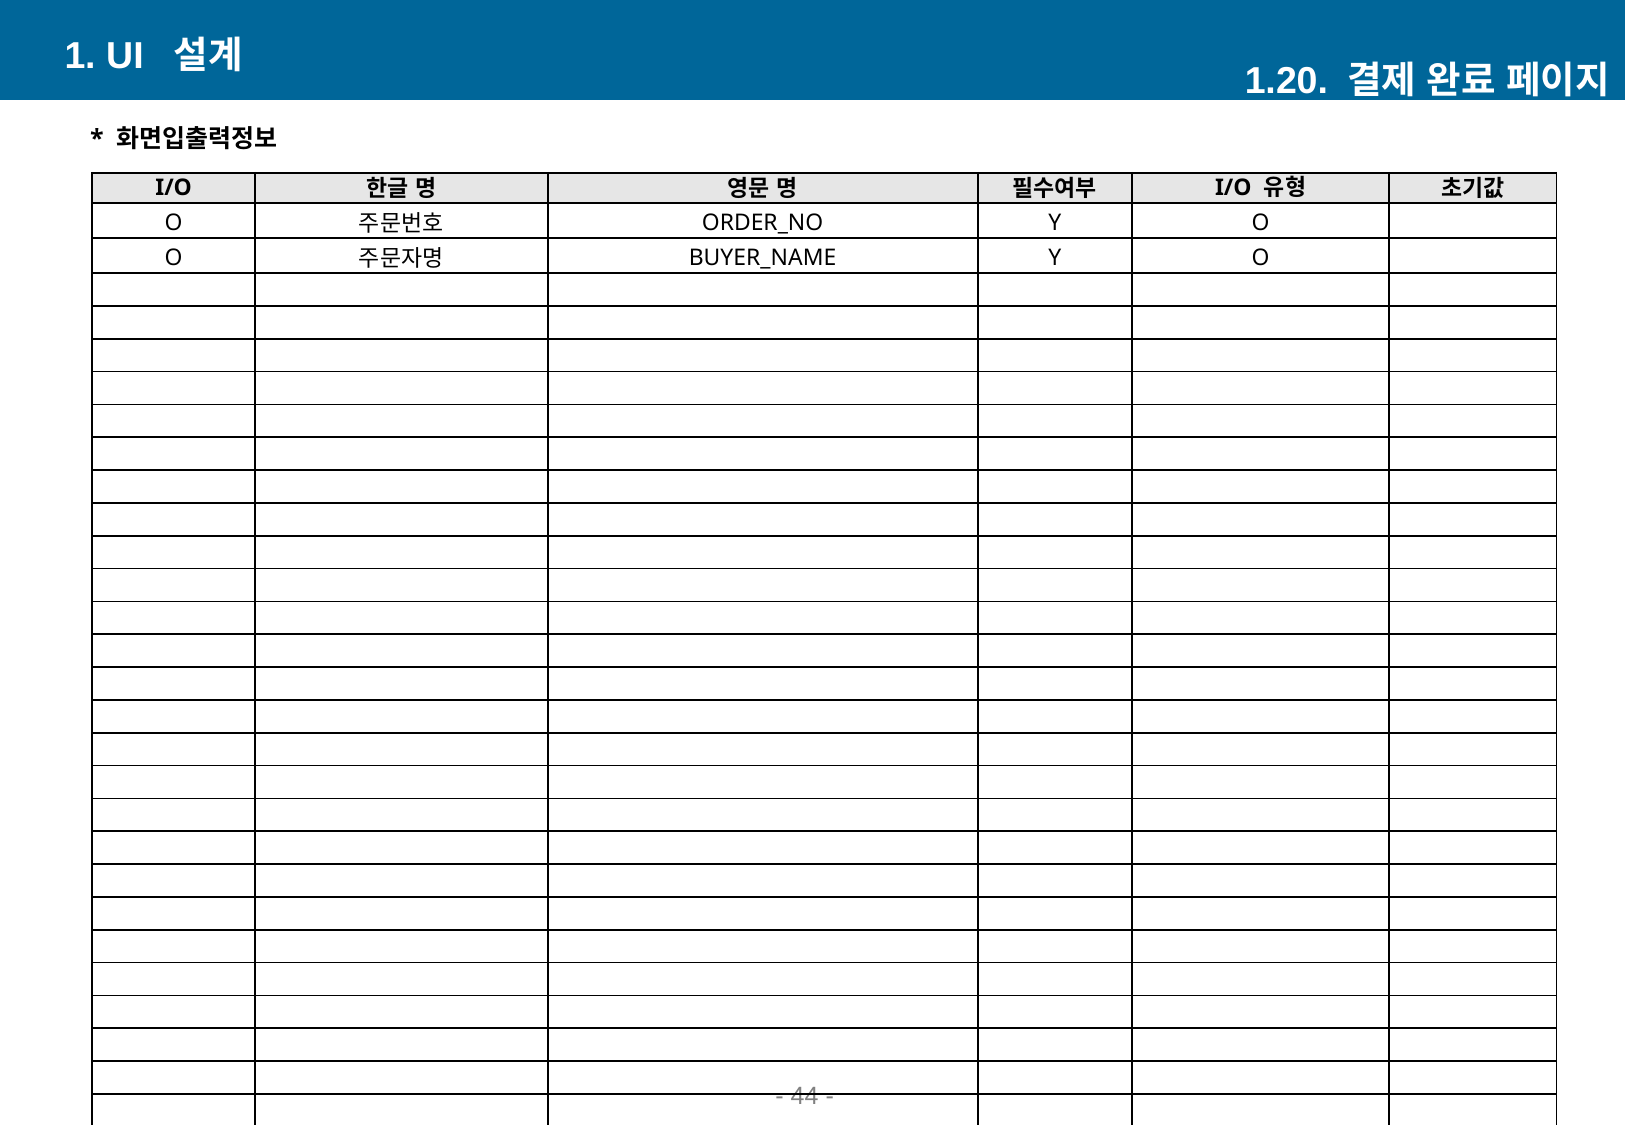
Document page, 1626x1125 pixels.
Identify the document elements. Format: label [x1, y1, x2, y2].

table_cell [256, 537, 547, 568]
table_cell [93, 438, 254, 469]
table_cell [93, 996, 254, 1027]
table_cell [549, 307, 977, 338]
table_cell [93, 898, 254, 929]
table_cell [1390, 537, 1556, 568]
table_cell [979, 537, 1131, 568]
table_header [256, 174, 547, 202]
table_cell [93, 504, 254, 535]
table_cell [256, 504, 547, 535]
table_cell [1390, 766, 1556, 798]
table_cell [979, 1029, 1131, 1060]
table_cell [1133, 204, 1388, 237]
table_cell [1390, 405, 1556, 436]
table_cell [549, 931, 977, 962]
table_cell [979, 963, 1131, 995]
table_cell [256, 734, 547, 765]
table_cell [1390, 1095, 1556, 1125]
table_cell [1133, 274, 1388, 305]
table_cell [979, 931, 1131, 962]
table_cell [1390, 204, 1556, 237]
table_cell [549, 239, 977, 272]
table_cell [256, 898, 547, 929]
table_cell [549, 799, 977, 830]
table_cell [549, 372, 977, 404]
table_cell [549, 898, 977, 929]
table_cell [256, 307, 547, 338]
table_cell [93, 405, 254, 436]
table_cell [979, 405, 1131, 436]
table_cell [1390, 931, 1556, 962]
table_cell [549, 963, 977, 995]
table_cell [256, 438, 547, 469]
table_cell [1133, 996, 1388, 1027]
table_cell [1390, 1029, 1556, 1060]
table_cell [549, 996, 977, 1027]
table_cell [1390, 1062, 1556, 1093]
table_cell [1390, 898, 1556, 929]
table_cell [979, 204, 1131, 237]
table_cell [979, 274, 1131, 305]
table_cell [256, 1029, 547, 1060]
table_cell [256, 701, 547, 732]
table_cell [549, 274, 977, 305]
table_cell [979, 766, 1131, 798]
table_cell [979, 239, 1131, 272]
table_cell [93, 204, 254, 237]
table_cell [1133, 799, 1388, 830]
table_cell [256, 766, 547, 798]
table_cell [979, 471, 1131, 502]
table_cell [93, 635, 254, 666]
table_cell [979, 569, 1131, 601]
table_cell [1390, 307, 1556, 338]
table_cell [979, 799, 1131, 830]
table_header [1390, 174, 1556, 202]
table_cell [1390, 963, 1556, 995]
table_cell [1390, 372, 1556, 404]
table_cell [549, 832, 977, 863]
table_cell [979, 307, 1131, 338]
table_cell [1133, 504, 1388, 535]
table_cell [93, 372, 254, 404]
table_cell [979, 635, 1131, 666]
table_cell [256, 405, 547, 436]
table_cell [1390, 996, 1556, 1027]
table_cell [1133, 537, 1388, 568]
table_cell [256, 204, 547, 237]
table_cell [1133, 701, 1388, 732]
table_cell [979, 1062, 1131, 1093]
table_cell [1390, 504, 1556, 535]
table_cell [1390, 668, 1556, 699]
table_cell [1390, 799, 1556, 830]
table_cell [1390, 239, 1556, 272]
table_cell [549, 340, 977, 371]
table_cell [549, 766, 977, 798]
table_cell [549, 668, 977, 699]
table_cell [93, 340, 254, 371]
table_cell [549, 635, 977, 666]
table_cell [1133, 734, 1388, 765]
table_cell [1390, 340, 1556, 371]
table_cell [1390, 832, 1556, 863]
table_cell [1133, 405, 1388, 436]
table_cell [549, 1062, 977, 1093]
table_cell [93, 1029, 254, 1060]
table_cell [979, 996, 1131, 1027]
table_cell [979, 602, 1131, 633]
table_cell [1133, 865, 1388, 896]
table_cell [93, 963, 254, 995]
table_cell [93, 766, 254, 798]
table_cell [1390, 865, 1556, 896]
table_cell [1390, 635, 1556, 666]
table_cell [1133, 668, 1388, 699]
table_cell [549, 602, 977, 633]
table_cell [549, 701, 977, 732]
table_cell [1133, 1062, 1388, 1093]
table_cell [93, 307, 254, 338]
table_cell [549, 504, 977, 535]
table_cell [549, 734, 977, 765]
table_cell [93, 865, 254, 896]
table_cell [256, 865, 547, 896]
table_cell [1133, 569, 1388, 601]
table_cell [1133, 307, 1388, 338]
table_cell [549, 569, 977, 601]
table_cell [549, 204, 977, 237]
table_cell [1390, 274, 1556, 305]
table_header [979, 174, 1131, 202]
table_cell [549, 865, 977, 896]
table_cell [256, 372, 547, 404]
table_cell [979, 832, 1131, 863]
table_cell [1390, 569, 1556, 601]
table_cell [256, 668, 547, 699]
table_cell [1133, 602, 1388, 633]
table_cell [256, 569, 547, 601]
table_cell [93, 537, 254, 568]
table_cell [93, 471, 254, 502]
table_cell [256, 274, 547, 305]
table_cell [979, 865, 1131, 896]
table_cell [549, 471, 977, 502]
table_cell [979, 734, 1131, 765]
table_cell [256, 799, 547, 830]
table_cell [1133, 1095, 1388, 1125]
table_cell [256, 931, 547, 962]
table_cell [1133, 963, 1388, 995]
table_cell [1133, 471, 1388, 502]
table_cell [256, 1062, 547, 1093]
table_cell [93, 734, 254, 765]
table_cell [979, 504, 1131, 535]
table_cell [979, 701, 1131, 732]
table_header [549, 174, 977, 202]
table_cell [1133, 438, 1388, 469]
table_cell [93, 602, 254, 633]
table_cell [549, 1029, 977, 1060]
table_cell [1390, 471, 1556, 502]
text_box [968, 53, 1625, 104]
table_cell [93, 931, 254, 962]
table_cell [1390, 701, 1556, 732]
table_cell [979, 1095, 1131, 1125]
table_cell [256, 239, 547, 272]
table_cell [1133, 931, 1388, 962]
table_cell [256, 635, 547, 666]
table_cell [1133, 832, 1388, 863]
table_cell [979, 438, 1131, 469]
table_cell [549, 1095, 977, 1125]
table_cell [1133, 1029, 1388, 1060]
table_cell [256, 963, 547, 995]
table_cell [549, 405, 977, 436]
table_cell [979, 372, 1131, 404]
table_cell [93, 1062, 254, 1093]
table_cell [1133, 898, 1388, 929]
table_cell [1133, 766, 1388, 798]
table_header [93, 174, 254, 202]
table_cell [256, 1095, 547, 1125]
table_cell [979, 668, 1131, 699]
table_cell [93, 239, 254, 272]
table_cell [93, 274, 254, 305]
table_cell [979, 898, 1131, 929]
table_cell [1133, 372, 1388, 404]
table_cell [1133, 340, 1388, 371]
table_cell [1390, 602, 1556, 633]
table_cell [979, 340, 1131, 371]
table_cell [256, 602, 547, 633]
table_cell [93, 1095, 254, 1125]
table_cell [1390, 734, 1556, 765]
table_cell [93, 799, 254, 830]
table_cell [549, 537, 977, 568]
table_cell [93, 832, 254, 863]
table_cell [256, 996, 547, 1027]
table_cell [93, 701, 254, 732]
table_cell [93, 569, 254, 601]
table_cell [256, 471, 547, 502]
table_cell [256, 832, 547, 863]
text_box [49, 28, 707, 79]
text_box [75, 115, 292, 161]
table_cell [1133, 239, 1388, 272]
table_header [1133, 174, 1388, 202]
table_cell [256, 340, 547, 371]
table_cell [549, 438, 977, 469]
table_cell [1390, 438, 1556, 469]
table_cell [1133, 635, 1388, 666]
table_cell [93, 668, 254, 699]
